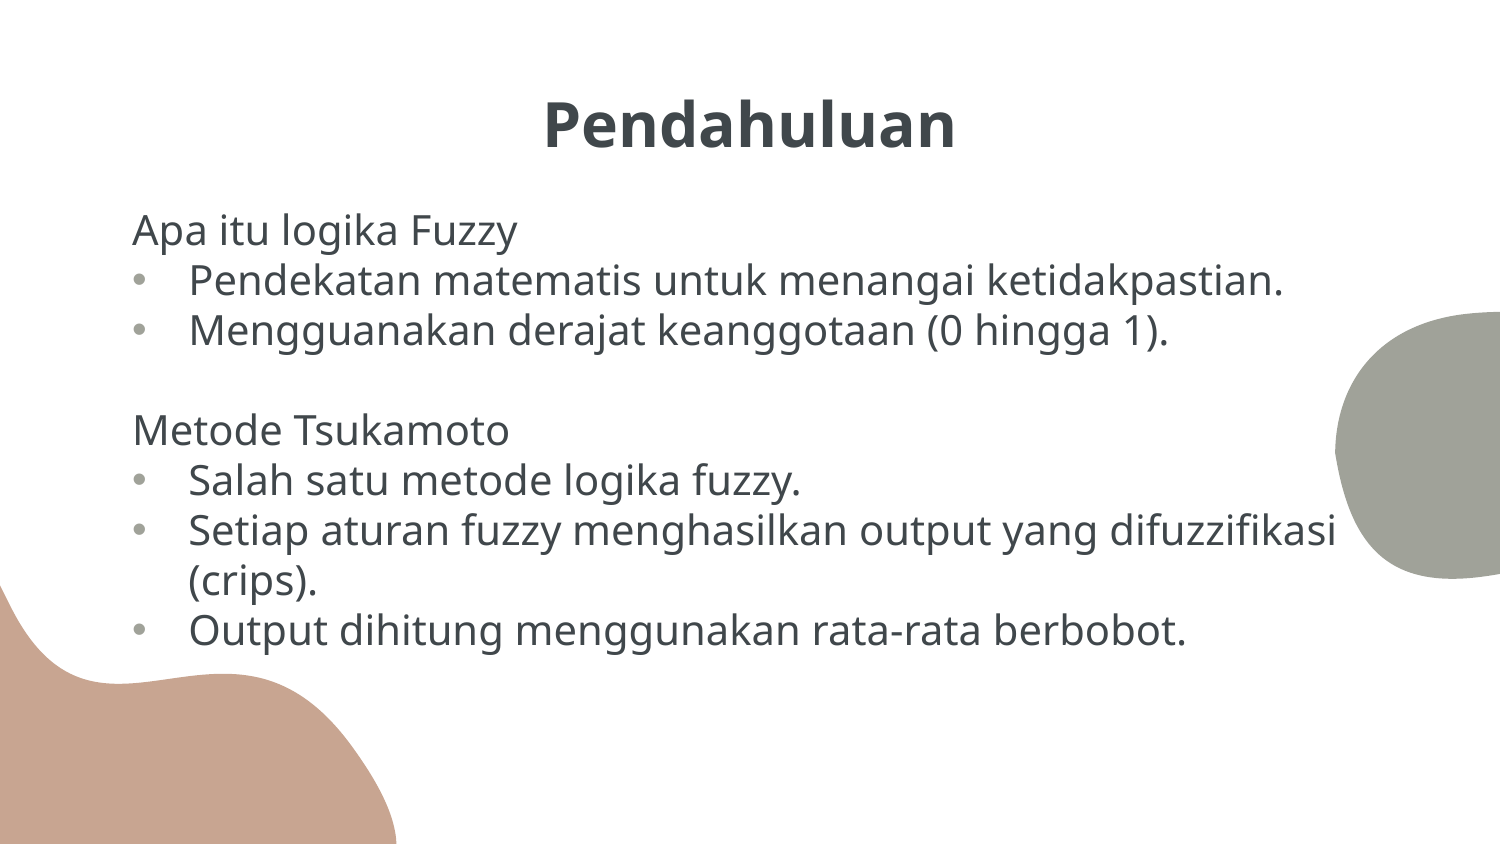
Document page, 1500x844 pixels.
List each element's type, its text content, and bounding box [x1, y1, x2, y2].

title Pendahuluan [116, 85, 1383, 175]
list Apa itu logika Fuzzy Pendekatan matematis untuk menangai ketidakpastian. Mengguanakan derajat keanggotaan (0 hingga 1). Metode Tsukamoto Salah satu metode logika fuzzy. Setiap aturan fuzzy menghasilkan output yang difuzzifikasi (crips). Output dihitung menggunakan rata-rata berbobot. [116, 189, 1383, 750]
